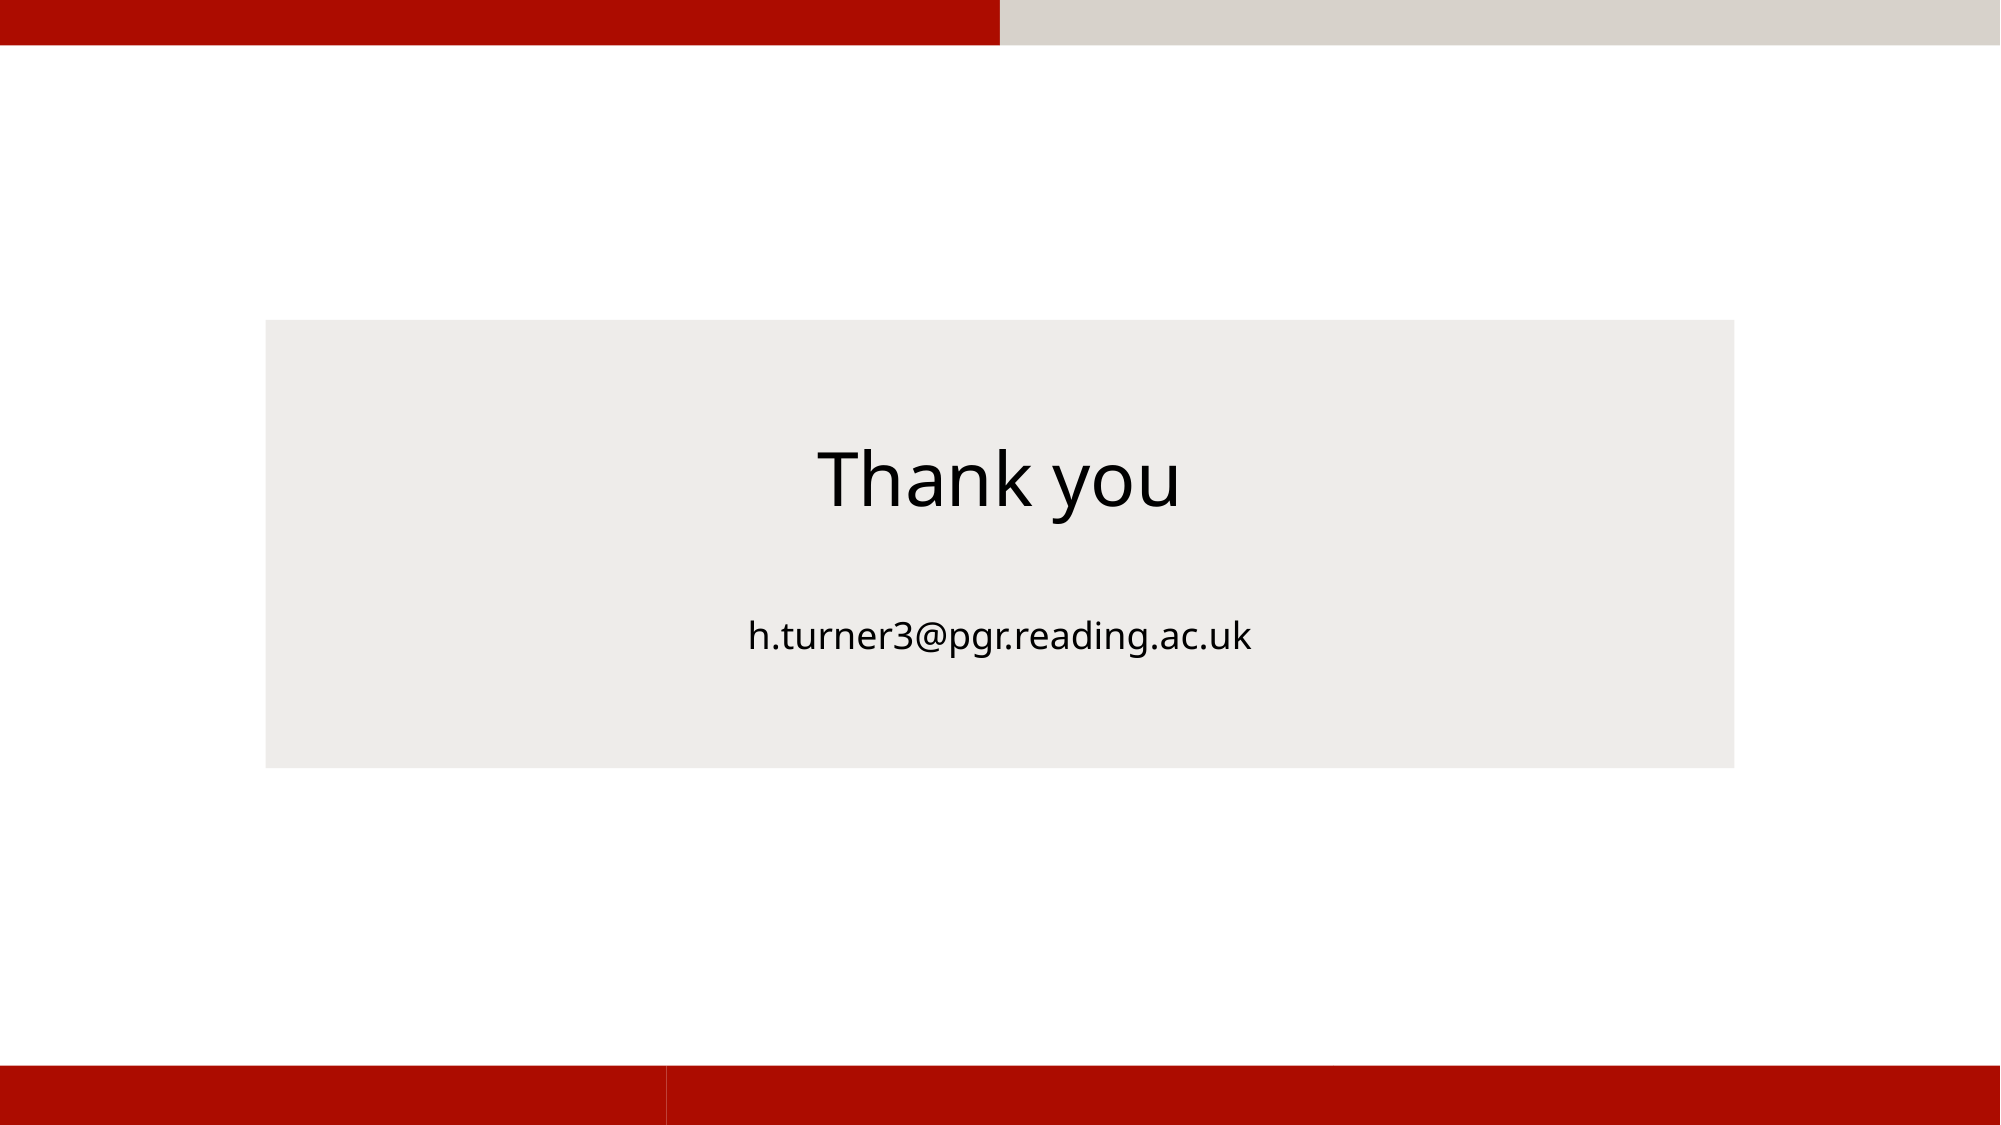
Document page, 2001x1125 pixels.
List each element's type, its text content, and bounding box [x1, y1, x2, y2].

text_box [666, 1064, 1332, 1125]
text_box [1332, 1064, 2000, 1125]
text_box Thank you h.turner3@pgr.reading.ac.uk [265, 319, 1735, 769]
text_box [0, 1064, 666, 1125]
text_box [999, 0, 2000, 46]
text_box [0, 0, 999, 46]
